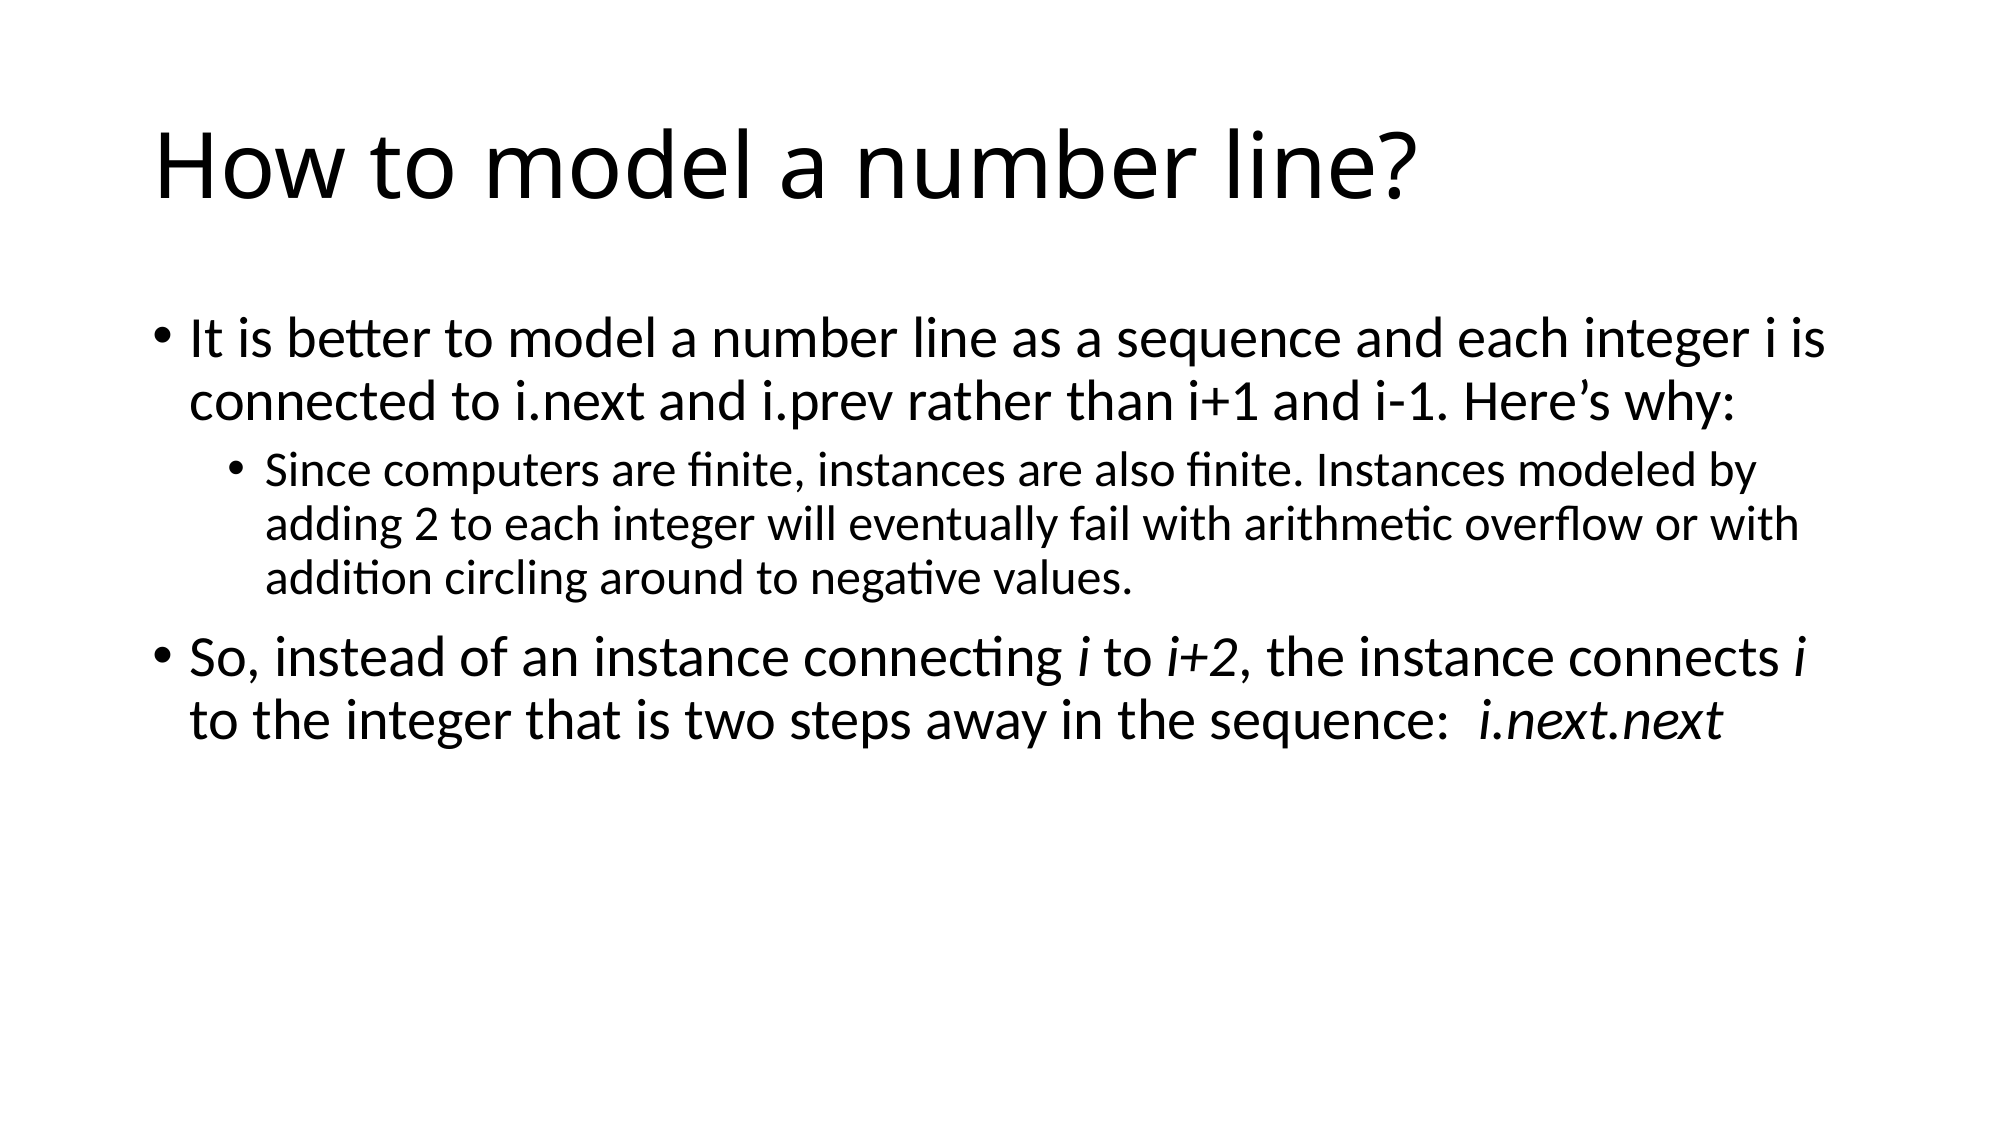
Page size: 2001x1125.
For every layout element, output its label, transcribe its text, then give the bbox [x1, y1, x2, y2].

list It is better to model a number line as a sequence and each integer i is connected to i.next and i.prev rather than i+1 and i-1. Here’s why: Since computers are finite, instances are also finite. Instances modeled by adding 2 to each integer will eventually fail with arithmetic overflow or with addition circling around to negative values. So, instead of an instance connecting i to i+2, the instance connects i to the integer that is two steps away in the sequence: i.next.next [137, 299, 1863, 1014]
title How to model a number line? [137, 59, 1863, 278]
